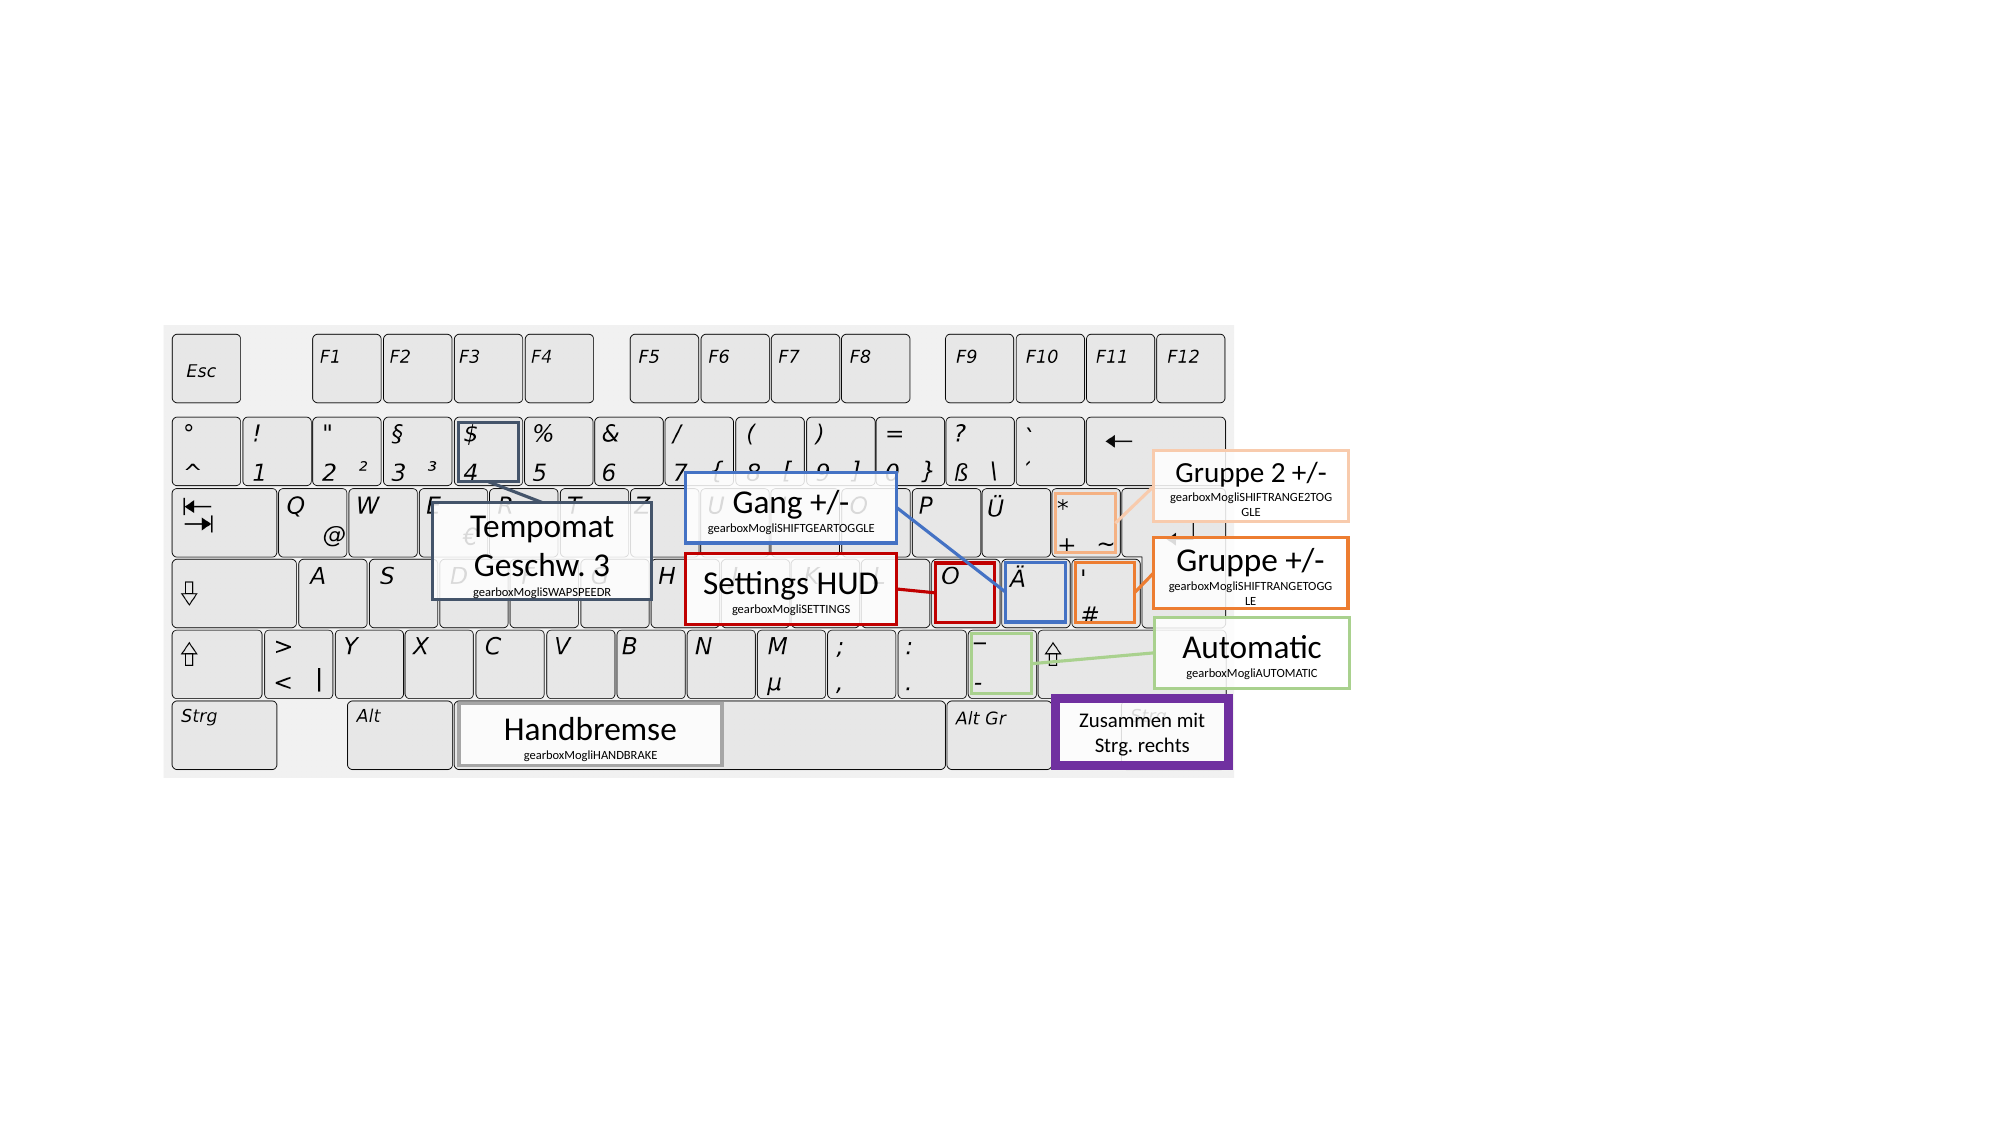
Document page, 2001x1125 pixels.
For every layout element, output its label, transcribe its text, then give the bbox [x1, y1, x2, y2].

picture [163, 325, 1235, 778]
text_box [896, 507, 1006, 593]
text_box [1134, 573, 1154, 593]
text_box Gruppe +/- gearboxMogliSHIFTRANGETOGGLE [1234, 537, 1349, 610]
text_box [1031, 652, 1155, 664]
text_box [488, 481, 543, 503]
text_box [1115, 486, 1154, 524]
text_box Automatic gearboxMogliAUTOMATIC [1234, 616, 1351, 689]
text_box Gruppe 2 +/- gearboxMogliSHIFTRANGE2TOGGLE [1234, 450, 1350, 523]
